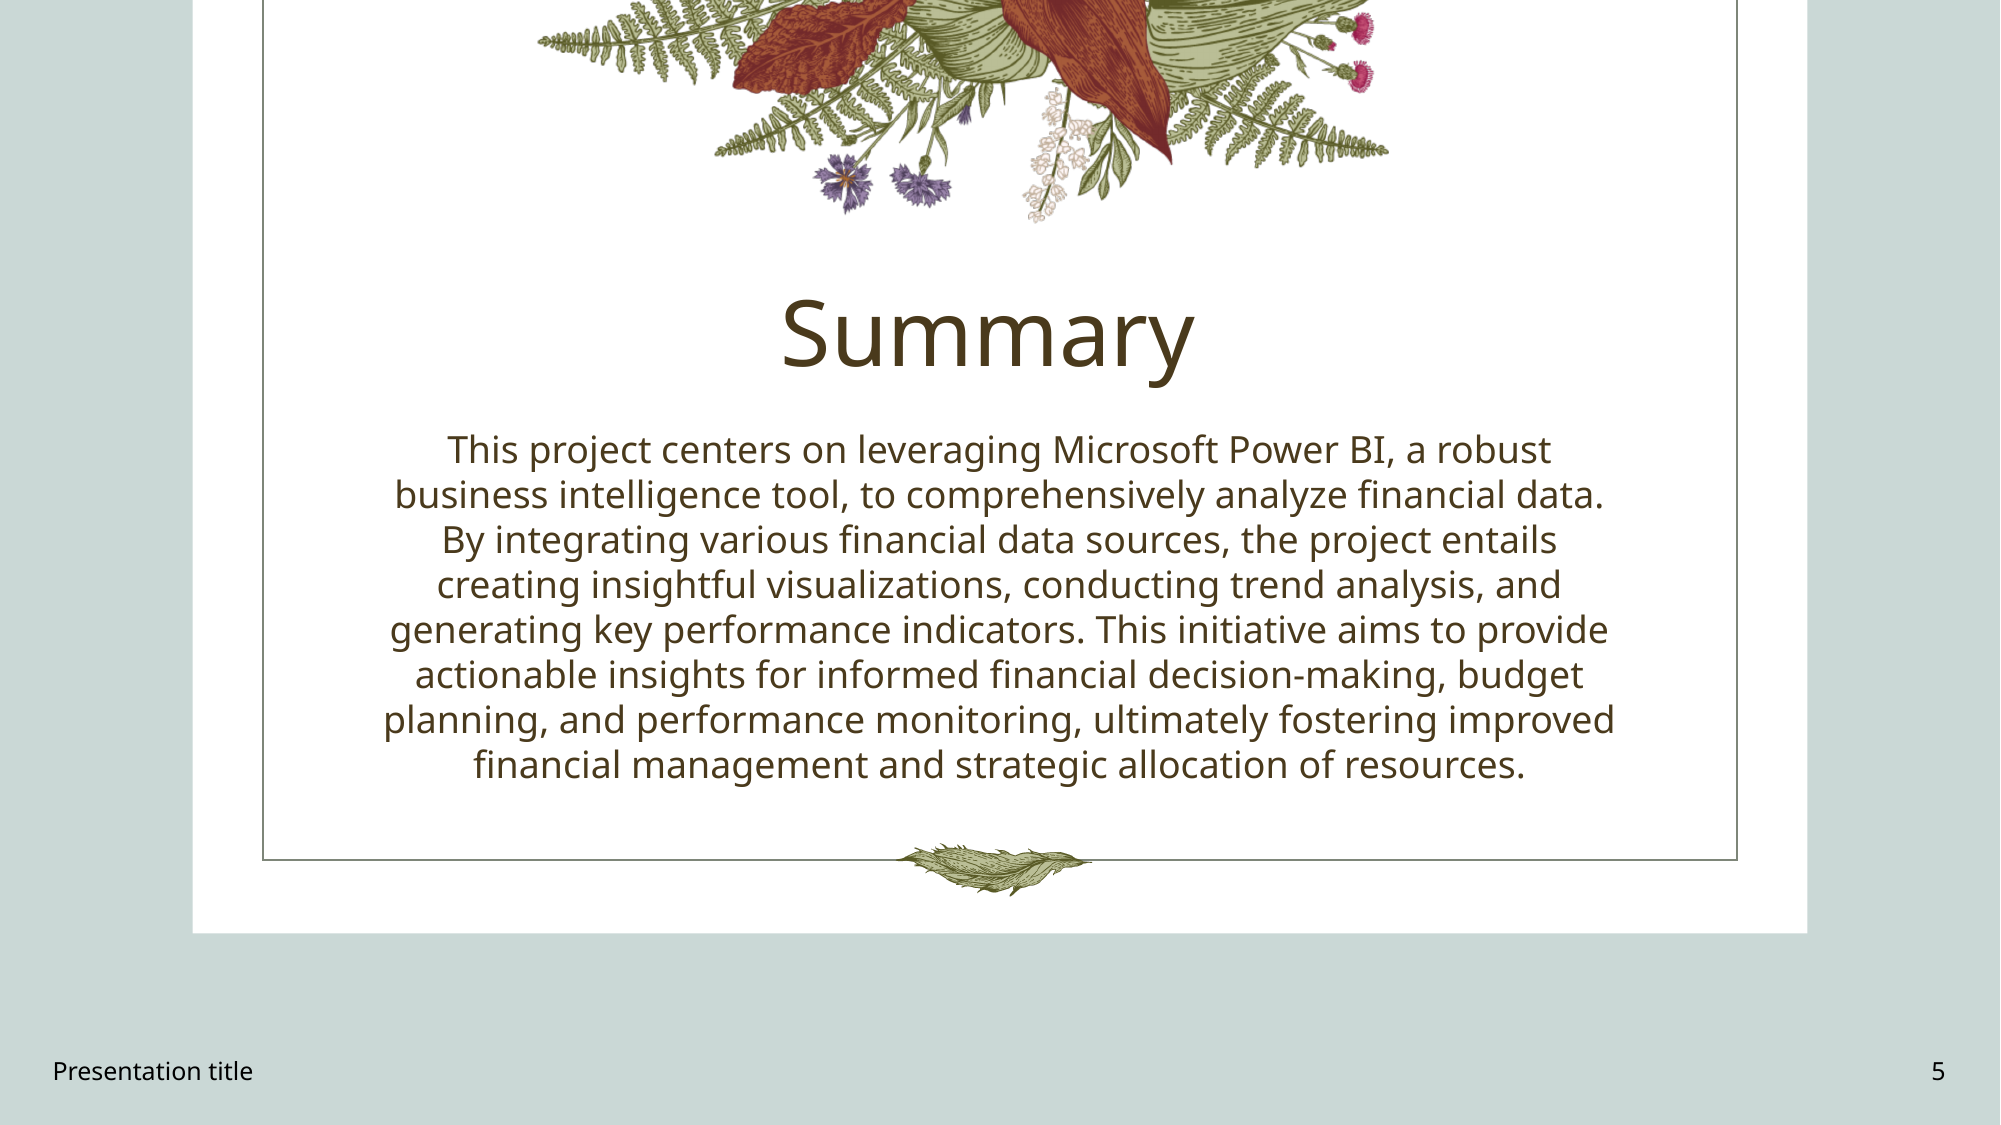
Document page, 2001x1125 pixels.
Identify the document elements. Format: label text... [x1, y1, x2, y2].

list This project centers on leveraging Microsoft Power BI, a robust business intelligence tool, to comprehensively analyze financial data. By integrating various financial data sources, the project entails creating insightful visualizations, conducting trend analysis, and generating key performance indicators. This initiative aims to provide actionable insights for informed financial decision-making, budget planning, and performance monitoring, ultimately fostering improved financial management and strategic allocation of resources. [364, 418, 1636, 861]
title Summary [286, 228, 1714, 446]
slide_number 5 [1510, 1042, 1961, 1103]
picture [894, 861, 1093, 897]
picture [535, 0, 1416, 228]
footer Presentation title [37, 1042, 713, 1103]
